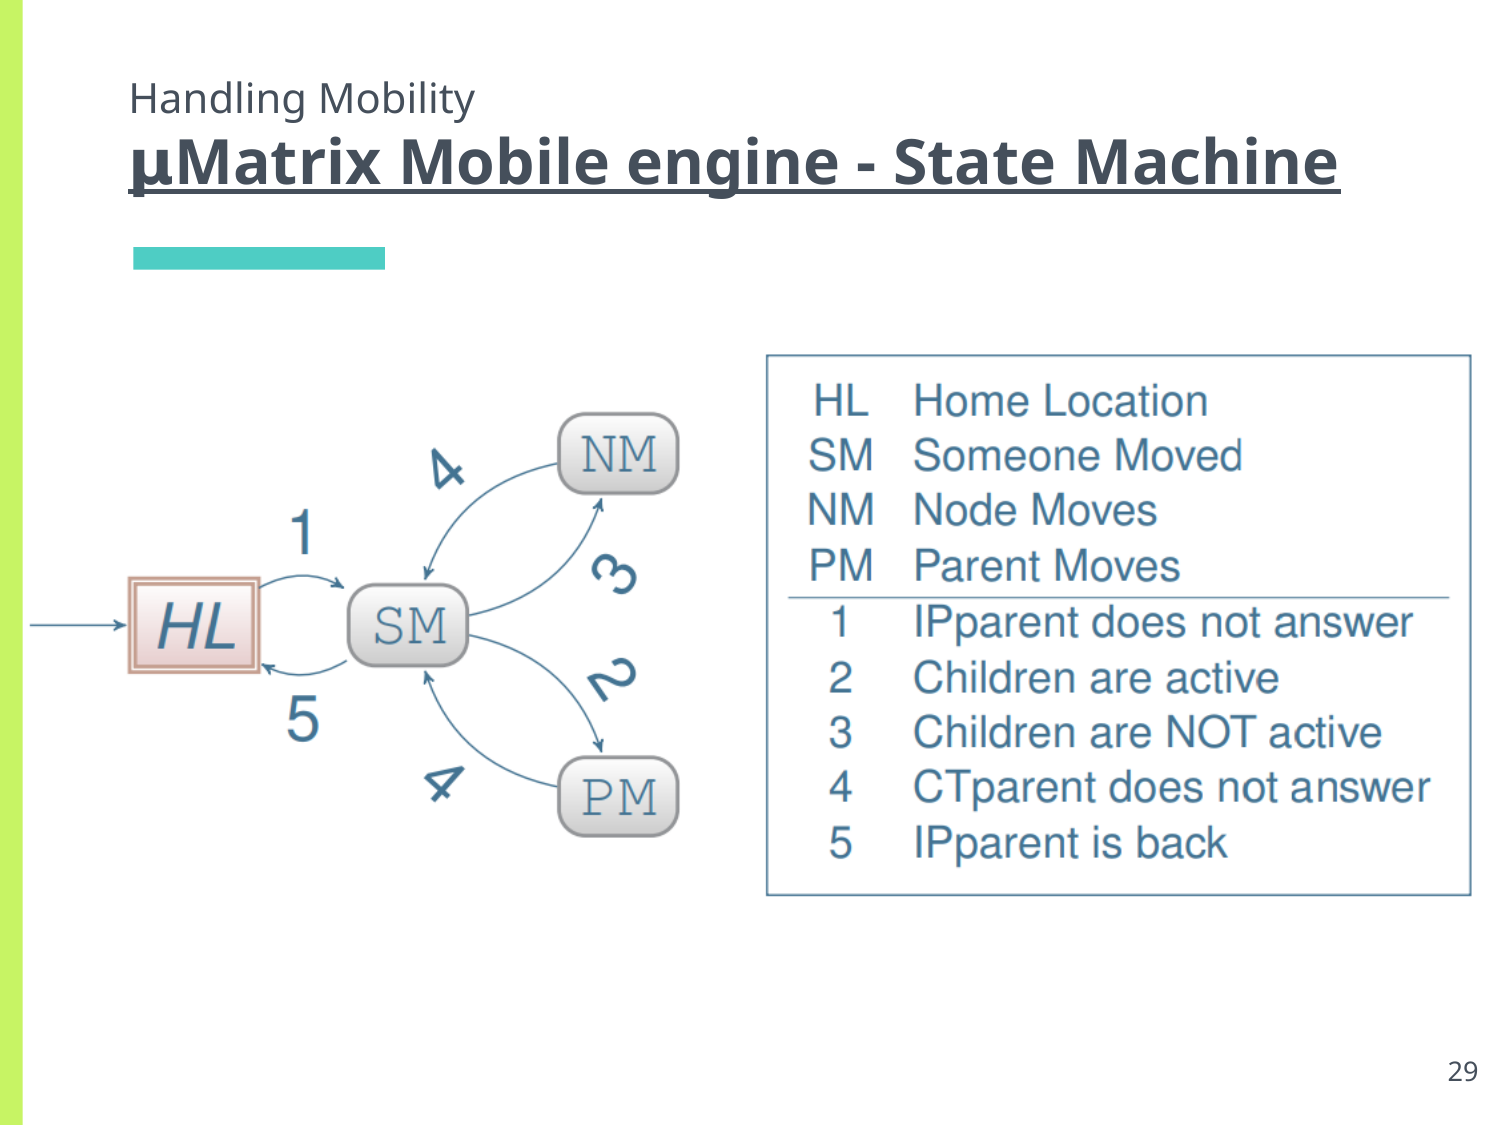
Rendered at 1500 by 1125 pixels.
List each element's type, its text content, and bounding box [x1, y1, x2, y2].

title Handling Mobility 𝝻Matrix Mobile engine - State Machine [113, 104, 1477, 212]
slide_number ‹#› [1403, 1038, 1494, 1125]
picture [26, 351, 1478, 899]
